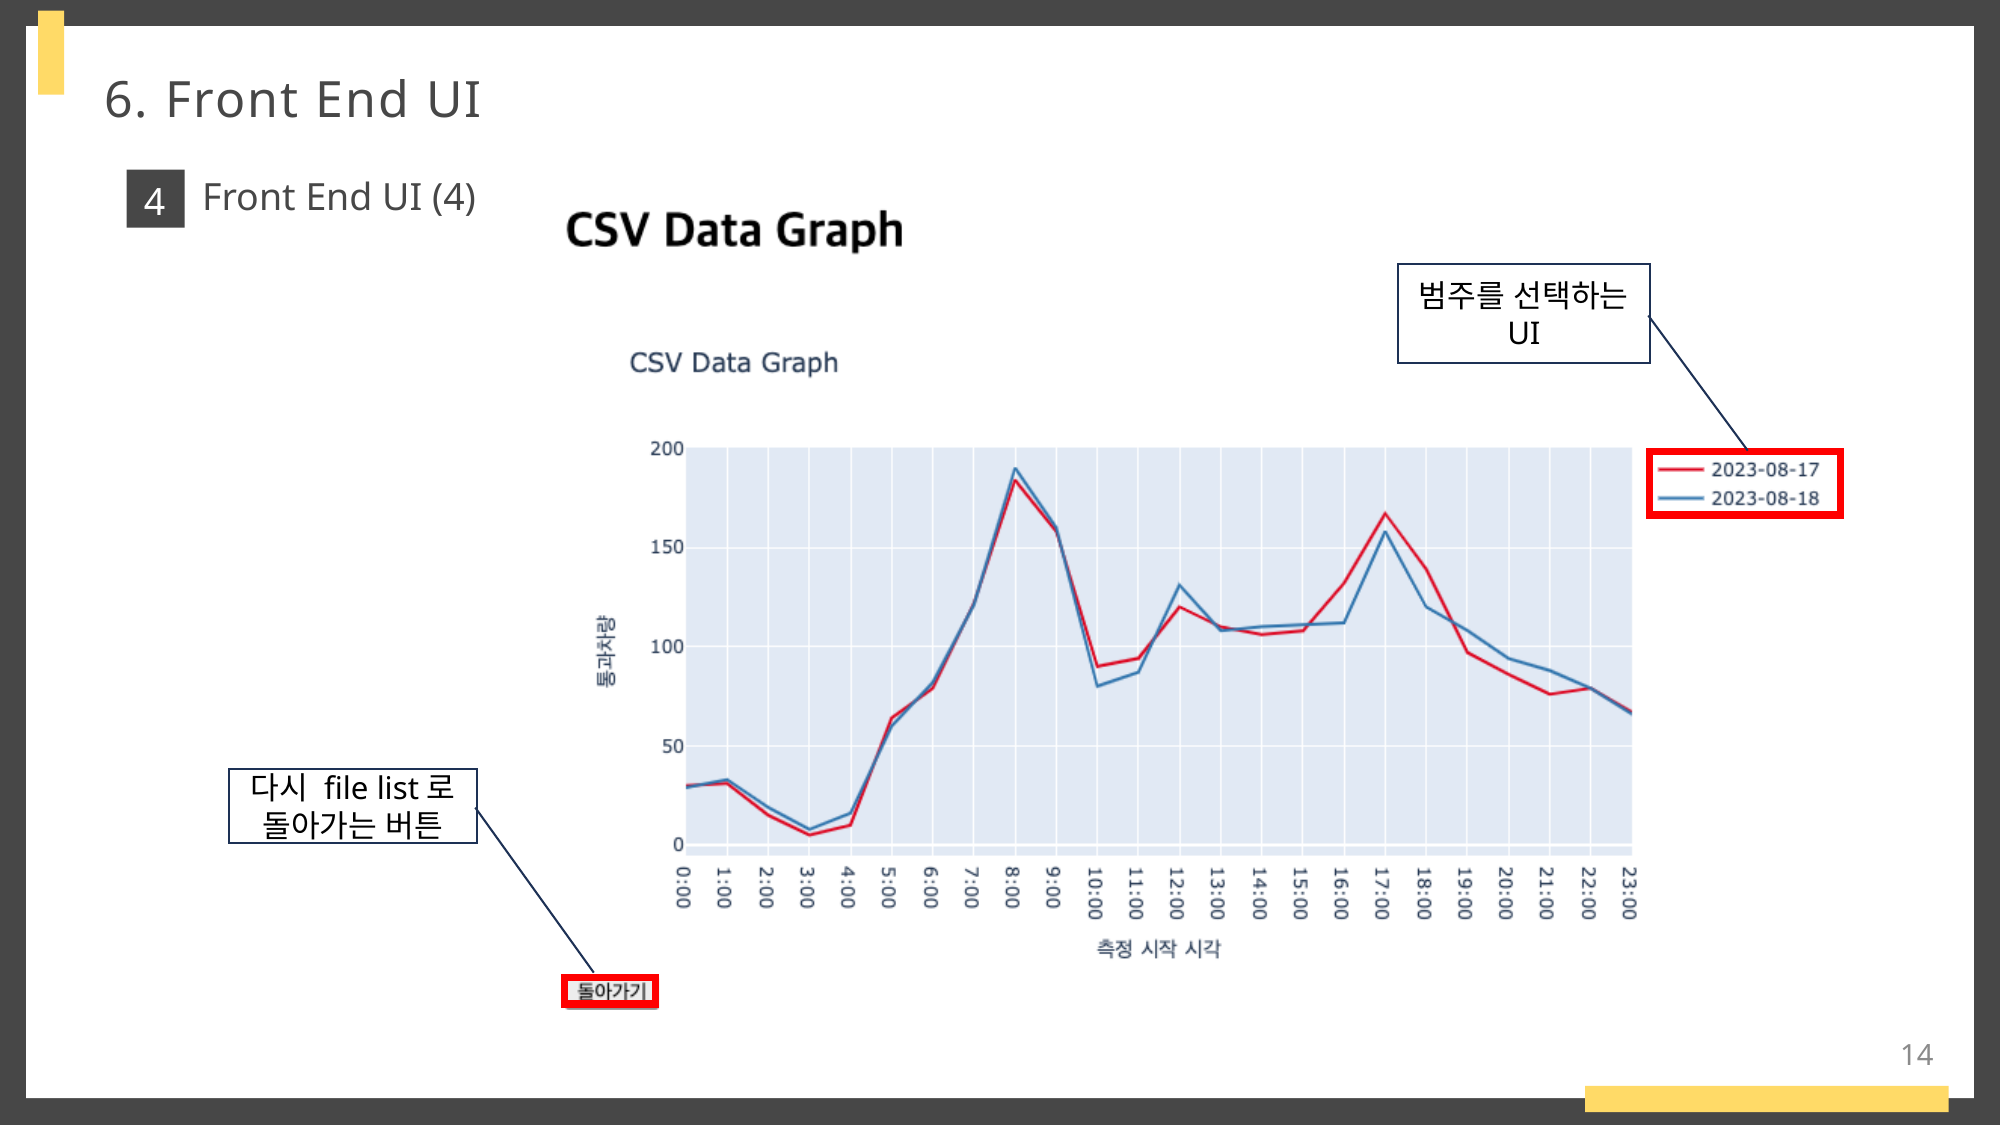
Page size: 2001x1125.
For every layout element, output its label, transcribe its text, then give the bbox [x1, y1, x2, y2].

text_box 다시 file list로 돌아가는 버튼 [228, 768, 555, 921]
list 4 [125, 170, 184, 227]
list 6. Front End UI [89, 66, 1883, 123]
picture [555, 197, 1842, 1017]
list Front End UI (4) [187, 170, 1883, 227]
